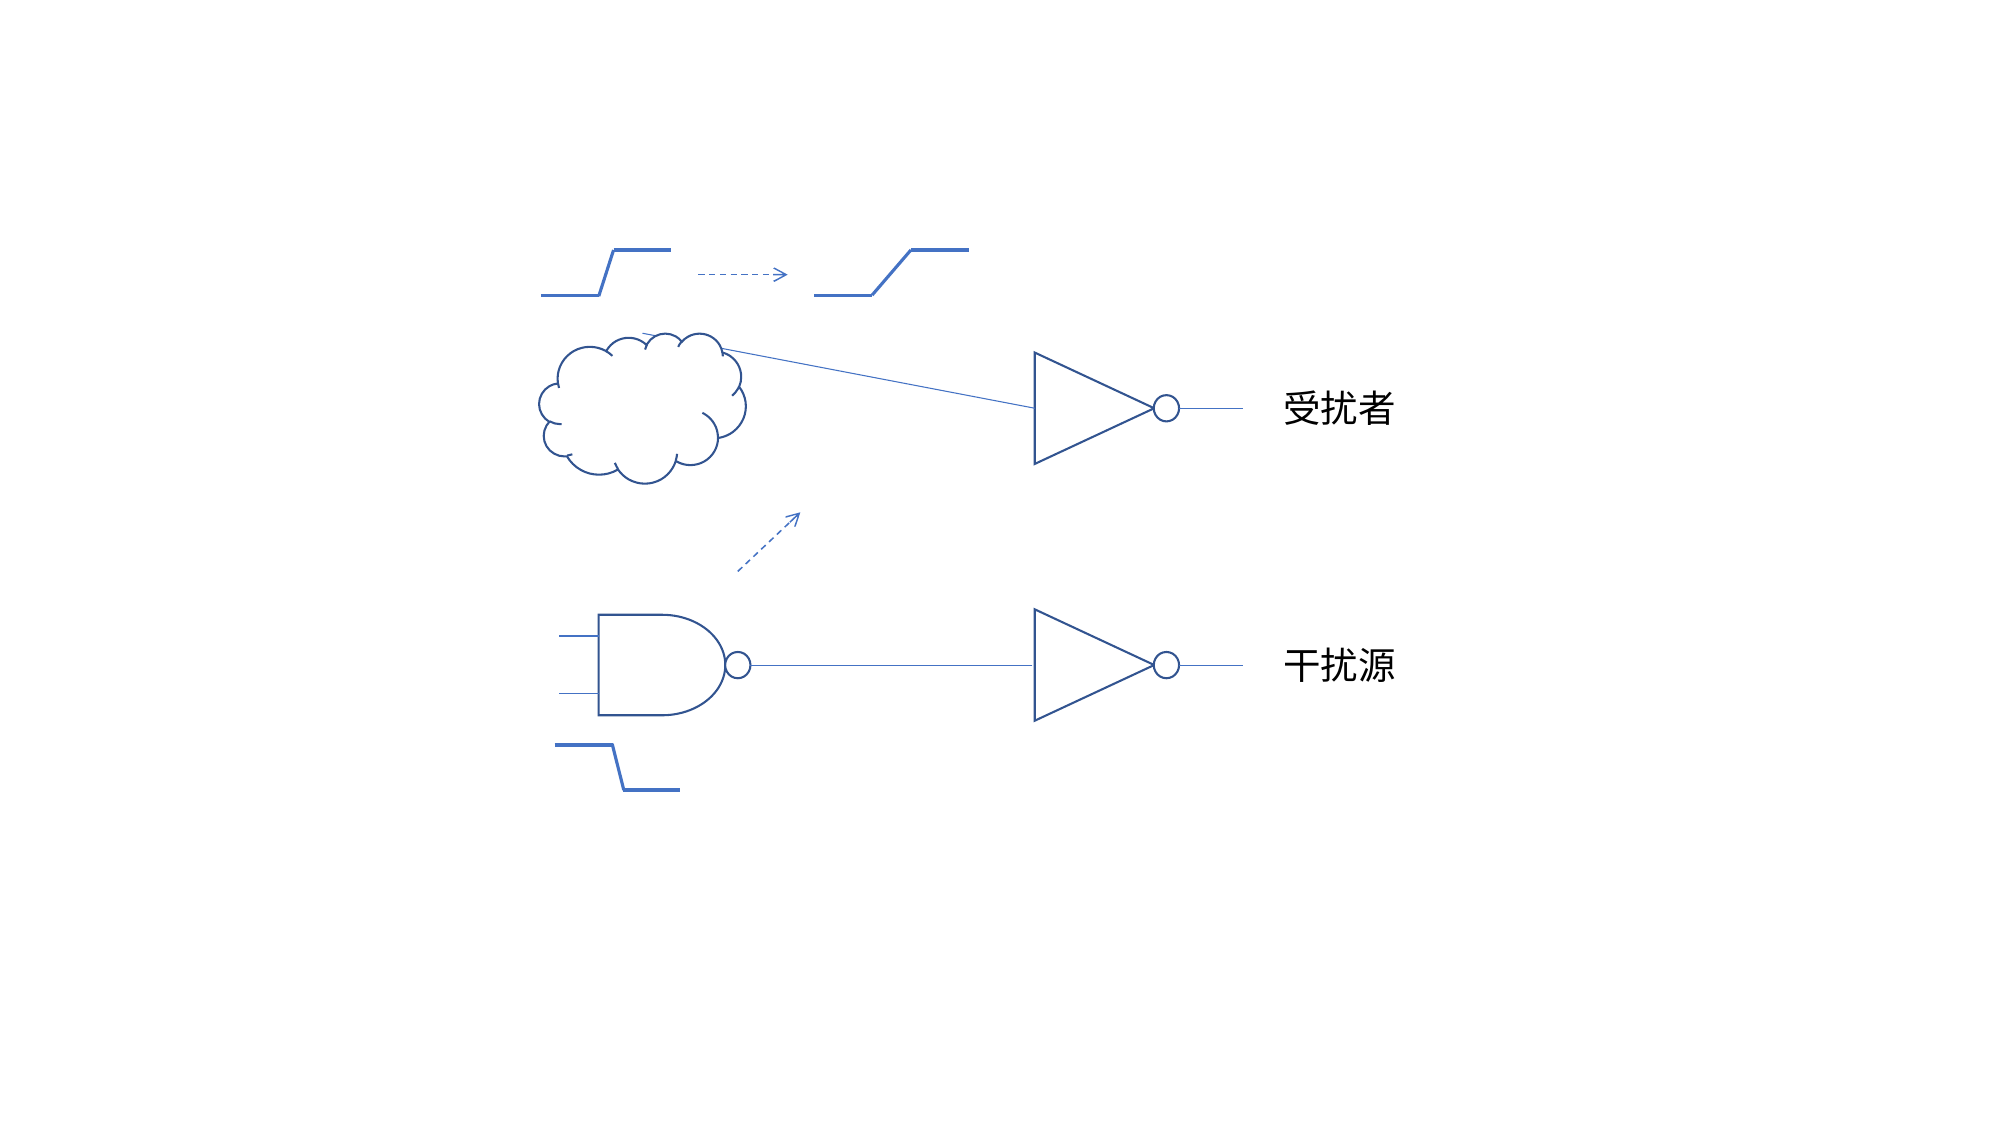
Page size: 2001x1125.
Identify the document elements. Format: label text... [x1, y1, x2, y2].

text_box [1033, 350, 1152, 466]
text_box 干扰源 [1268, 634, 1411, 695]
text_box 受扰者 [1268, 377, 1411, 438]
text_box [724, 650, 752, 680]
text_box [597, 613, 726, 717]
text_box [598, 249, 614, 297]
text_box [872, 249, 911, 296]
text_box [1152, 394, 1181, 423]
text_box [538, 332, 747, 485]
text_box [612, 743, 624, 791]
text_box [1033, 607, 1152, 723]
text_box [737, 512, 801, 572]
text_box [1152, 650, 1181, 680]
